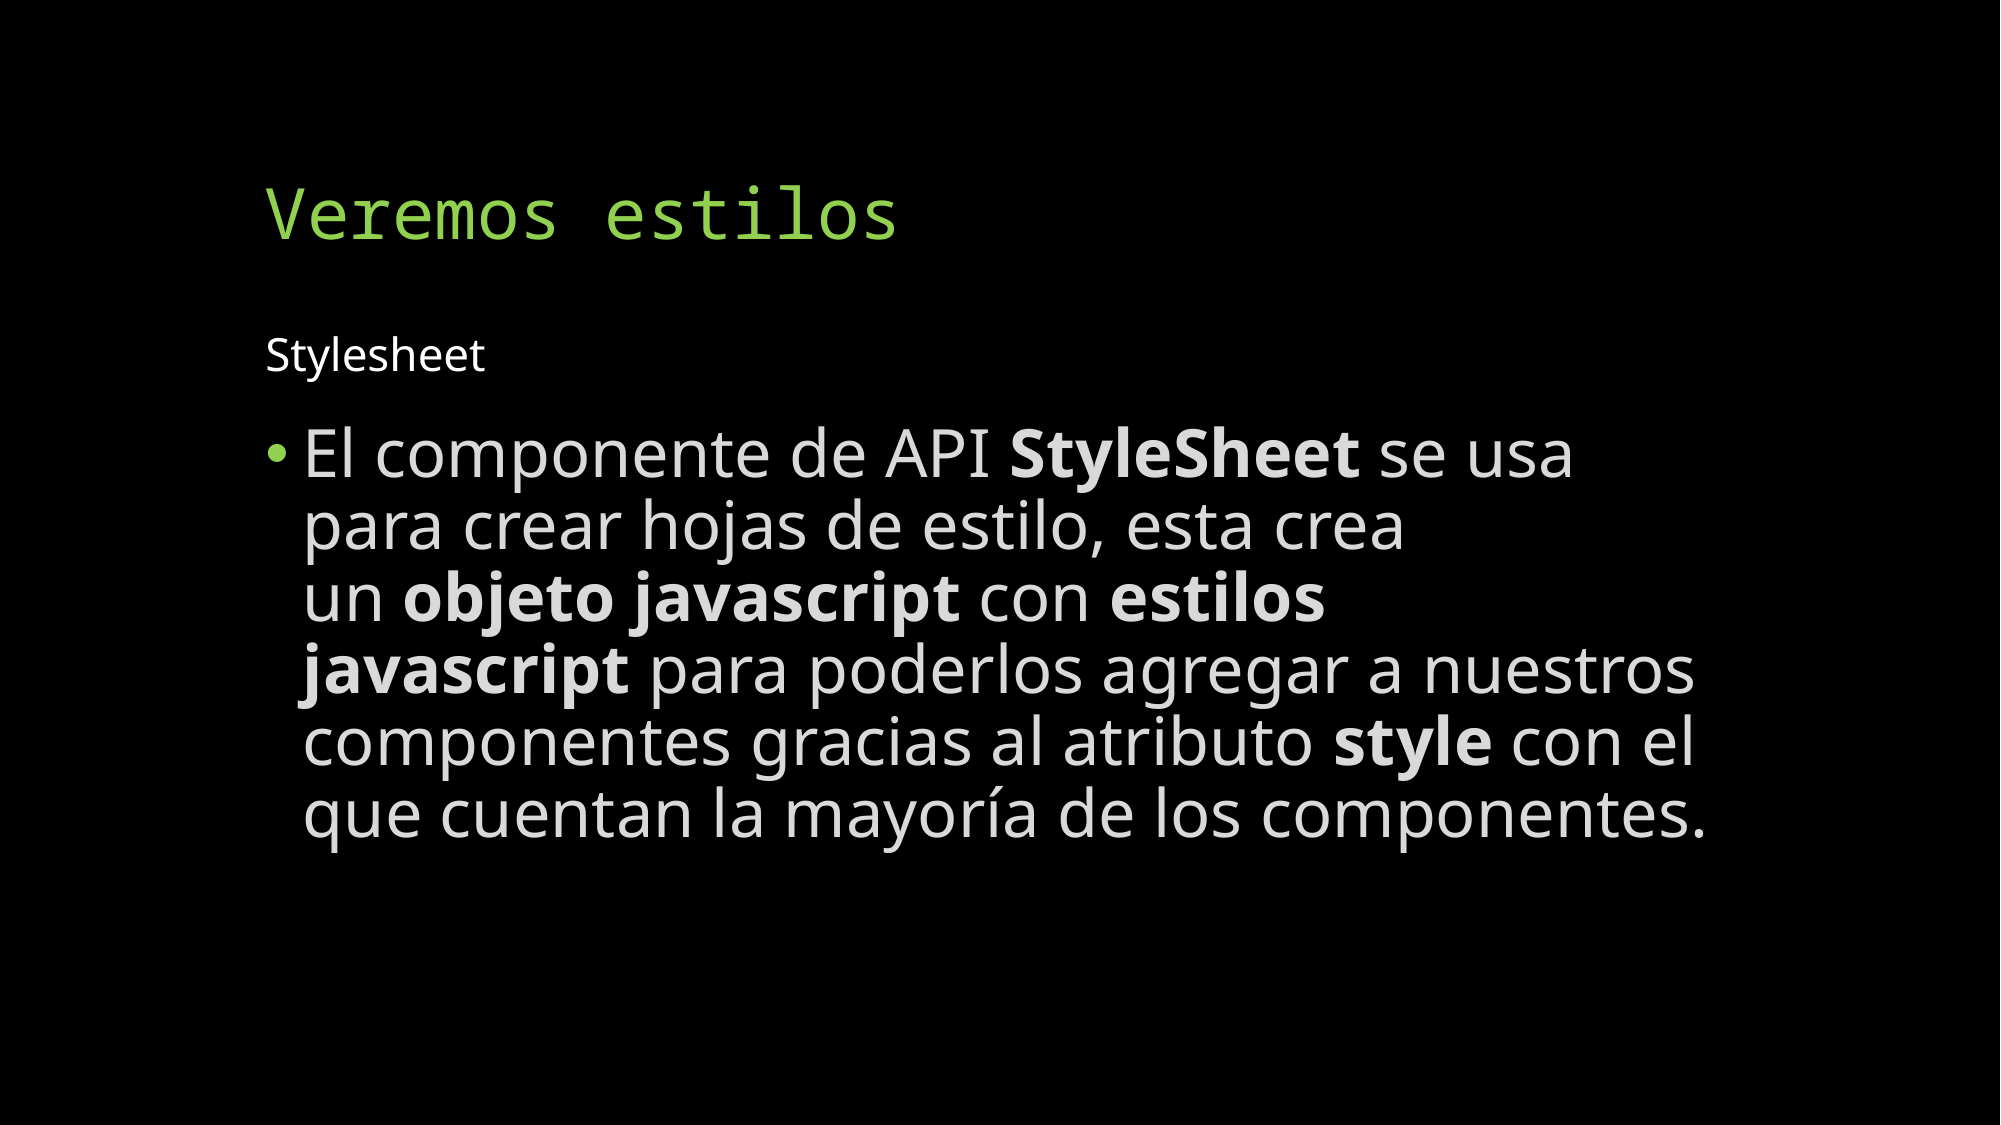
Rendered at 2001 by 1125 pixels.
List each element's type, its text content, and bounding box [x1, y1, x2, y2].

title Veremos estilos [249, 75, 1750, 263]
list Stylesheet [250, 299, 1750, 412]
list El componente de API StyleSheet se usa para crear hojas de estilo, esta crea un objeto javascript con estilos javascript para poderlos agregar a nuestros componentes gracias al atributo style con el que cuentan la mayoría de los componentes. [250, 412, 1750, 1000]
